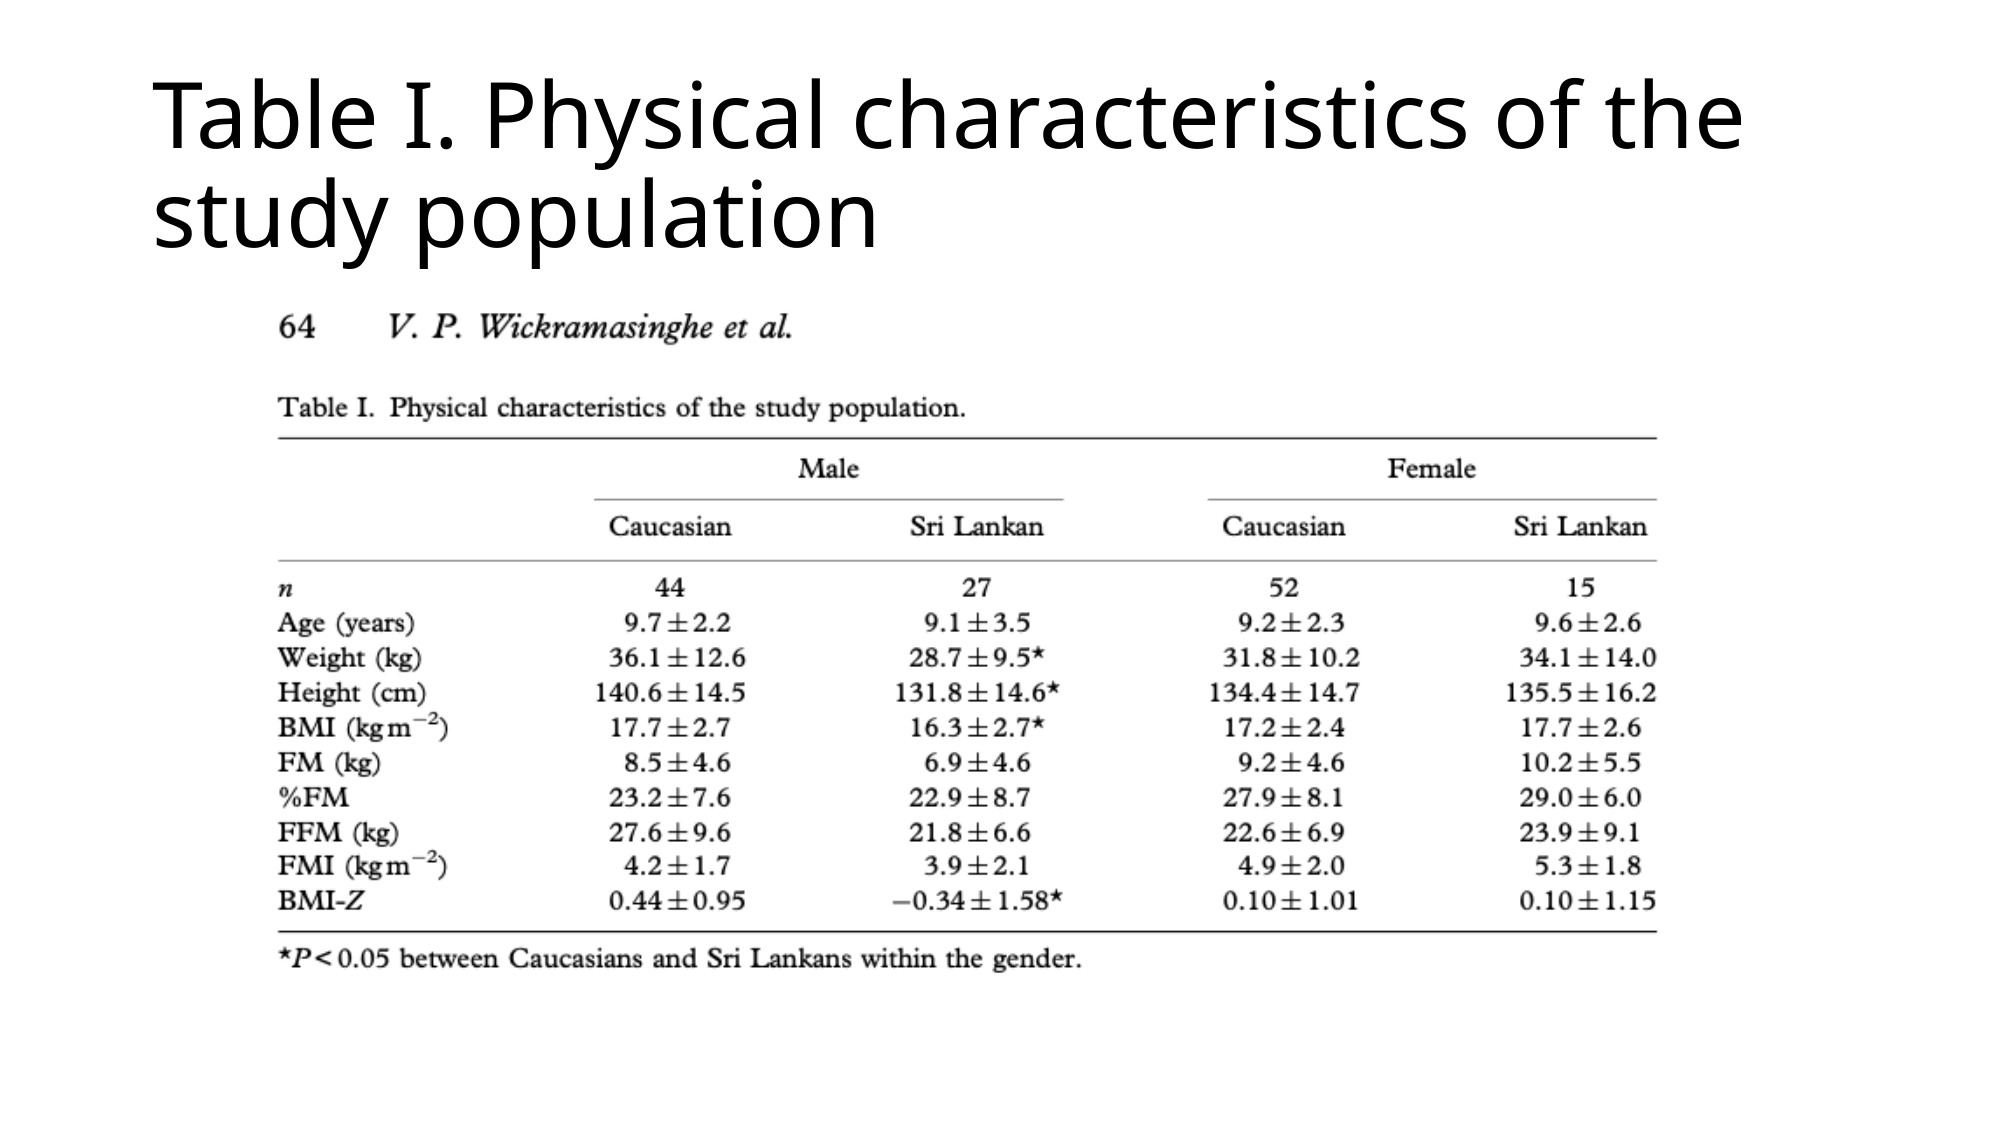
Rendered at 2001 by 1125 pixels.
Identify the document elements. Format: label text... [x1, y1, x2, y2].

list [231, 277, 1769, 1022]
title Table I. Physical characteristics of the study population [137, 59, 1863, 278]
